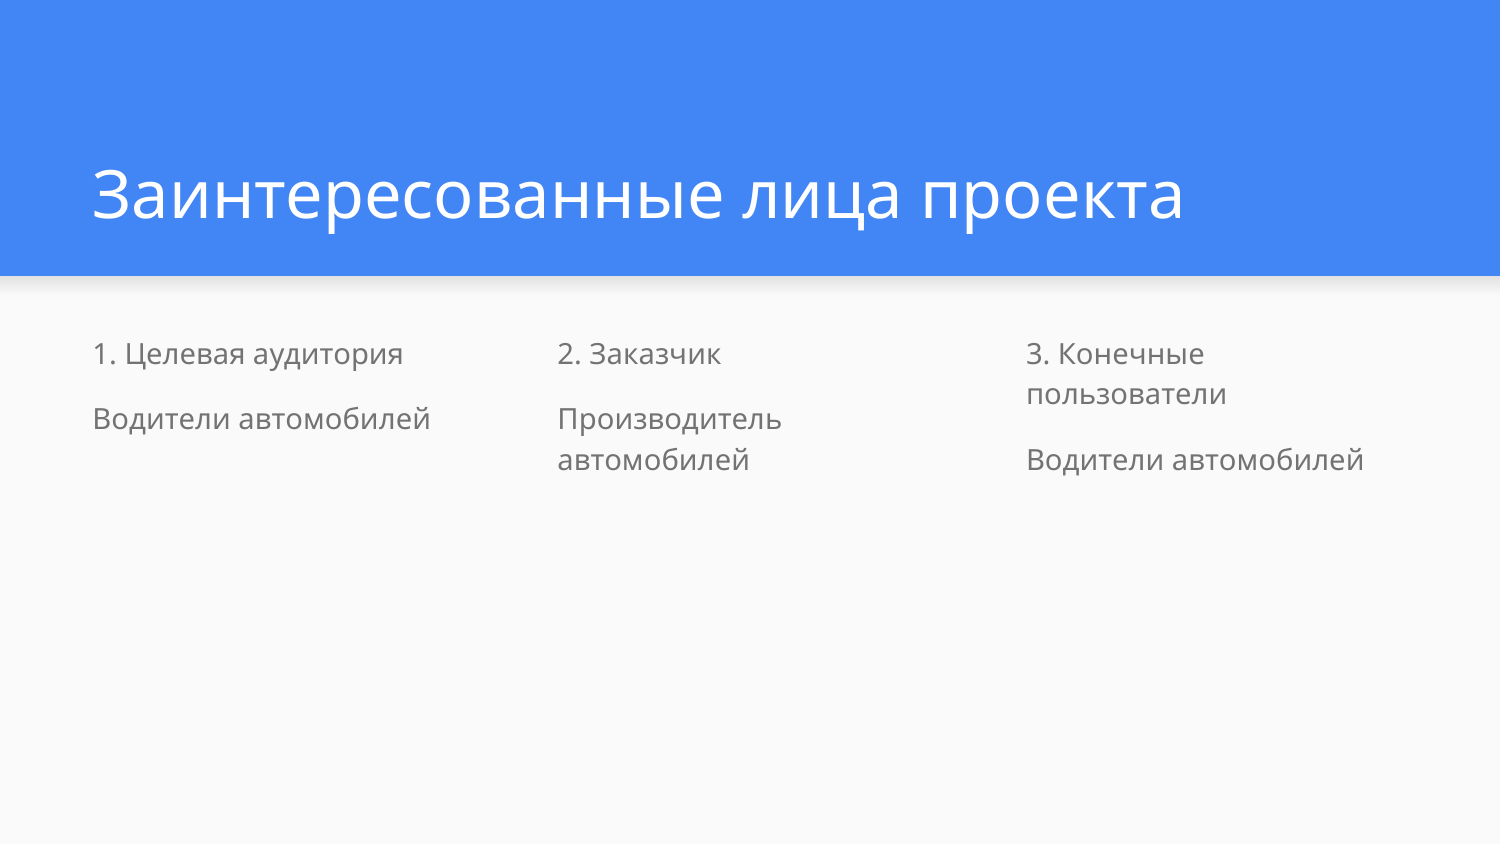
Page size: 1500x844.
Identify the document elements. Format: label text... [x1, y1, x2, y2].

list 3. Конечные пользователи Водители автомобилей [1011, 314, 1427, 760]
title Заинтересованные лица проекта [77, 121, 1427, 248]
list 1. Целевая аудитория Водители автомобилей [77, 314, 457, 760]
list 2. Заказчик Производитель автомобилей [542, 314, 958, 760]
